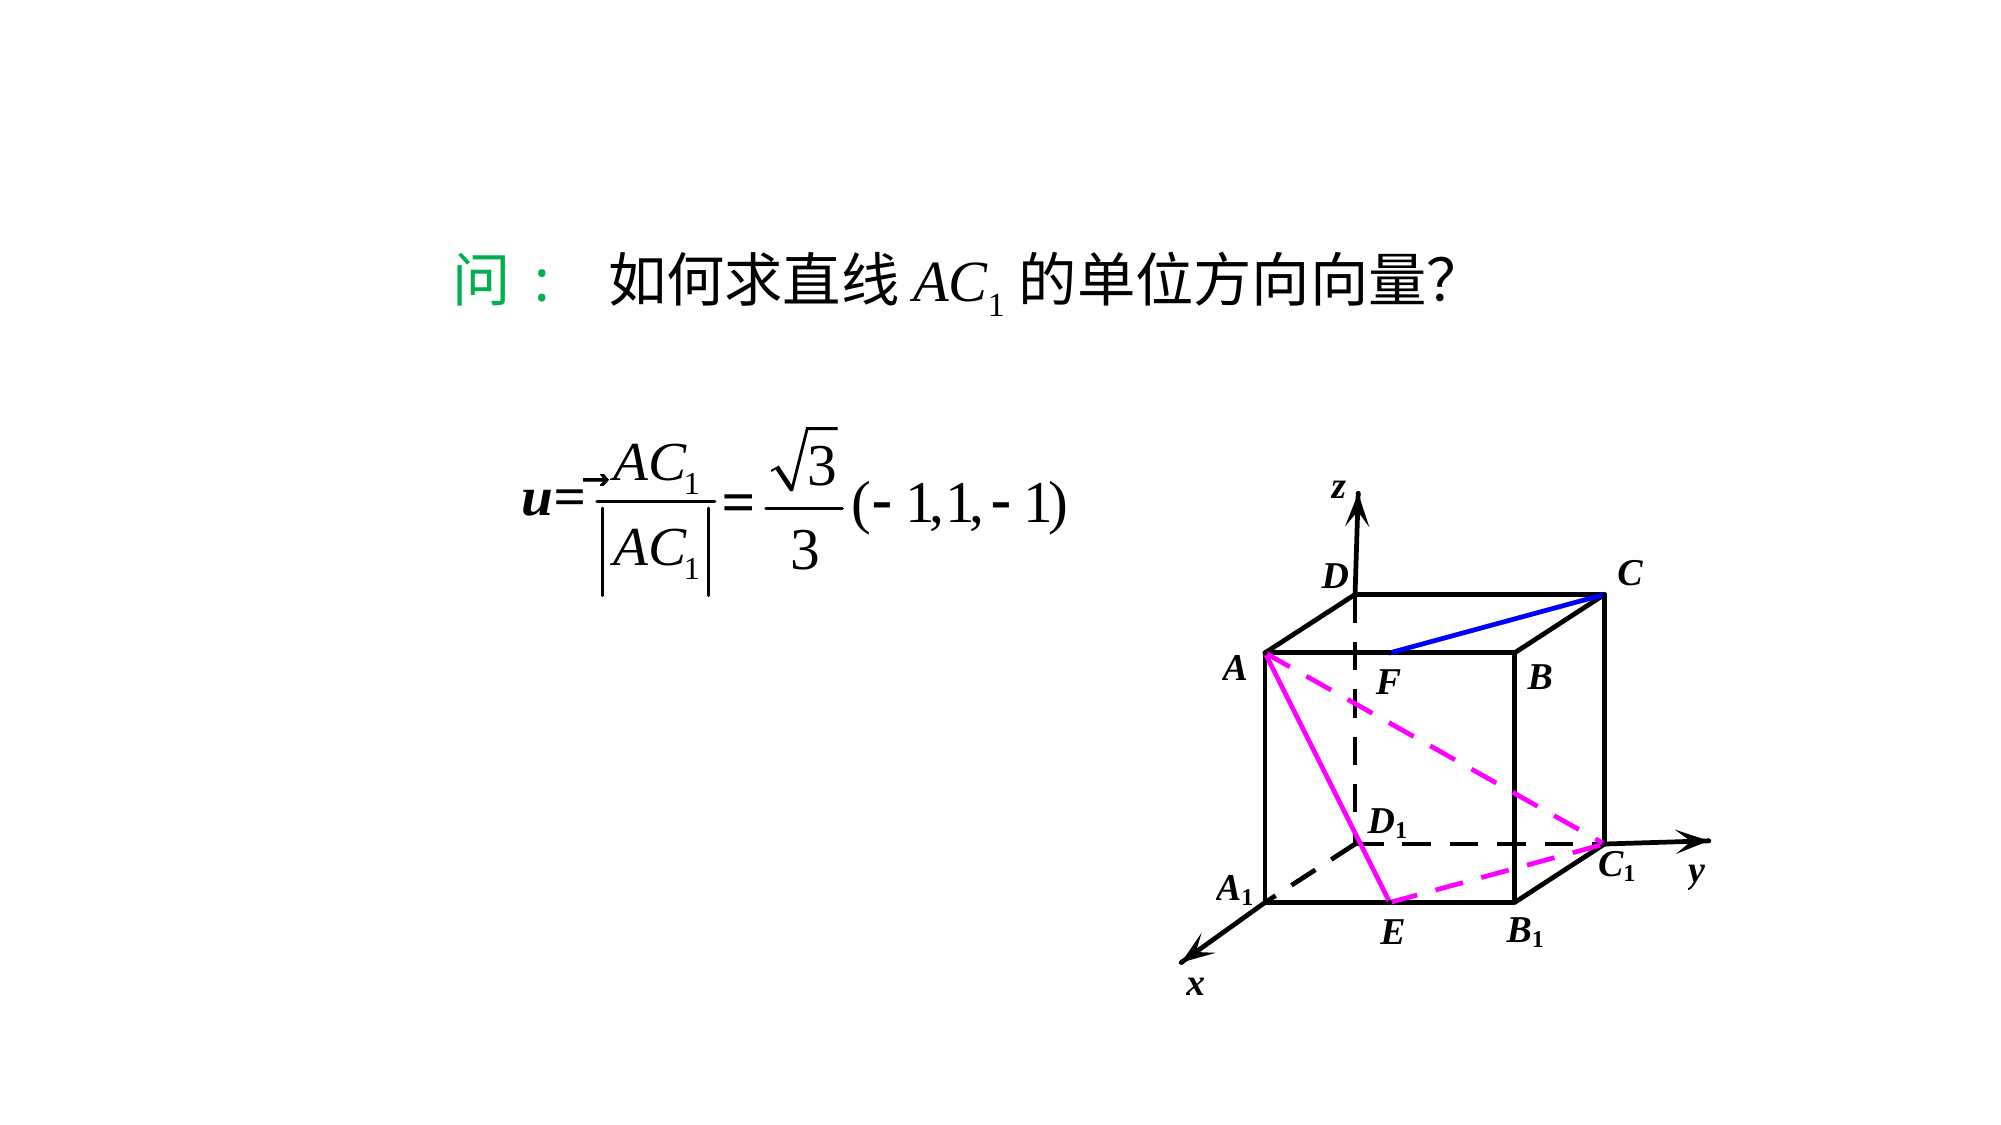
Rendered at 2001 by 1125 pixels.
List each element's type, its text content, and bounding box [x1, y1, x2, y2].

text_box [513, 414, 728, 607]
picture [1165, 449, 1727, 1021]
text_box 问: 如何求直线AC1的单位方向向量？ [437, 236, 1630, 331]
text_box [713, 414, 1080, 583]
